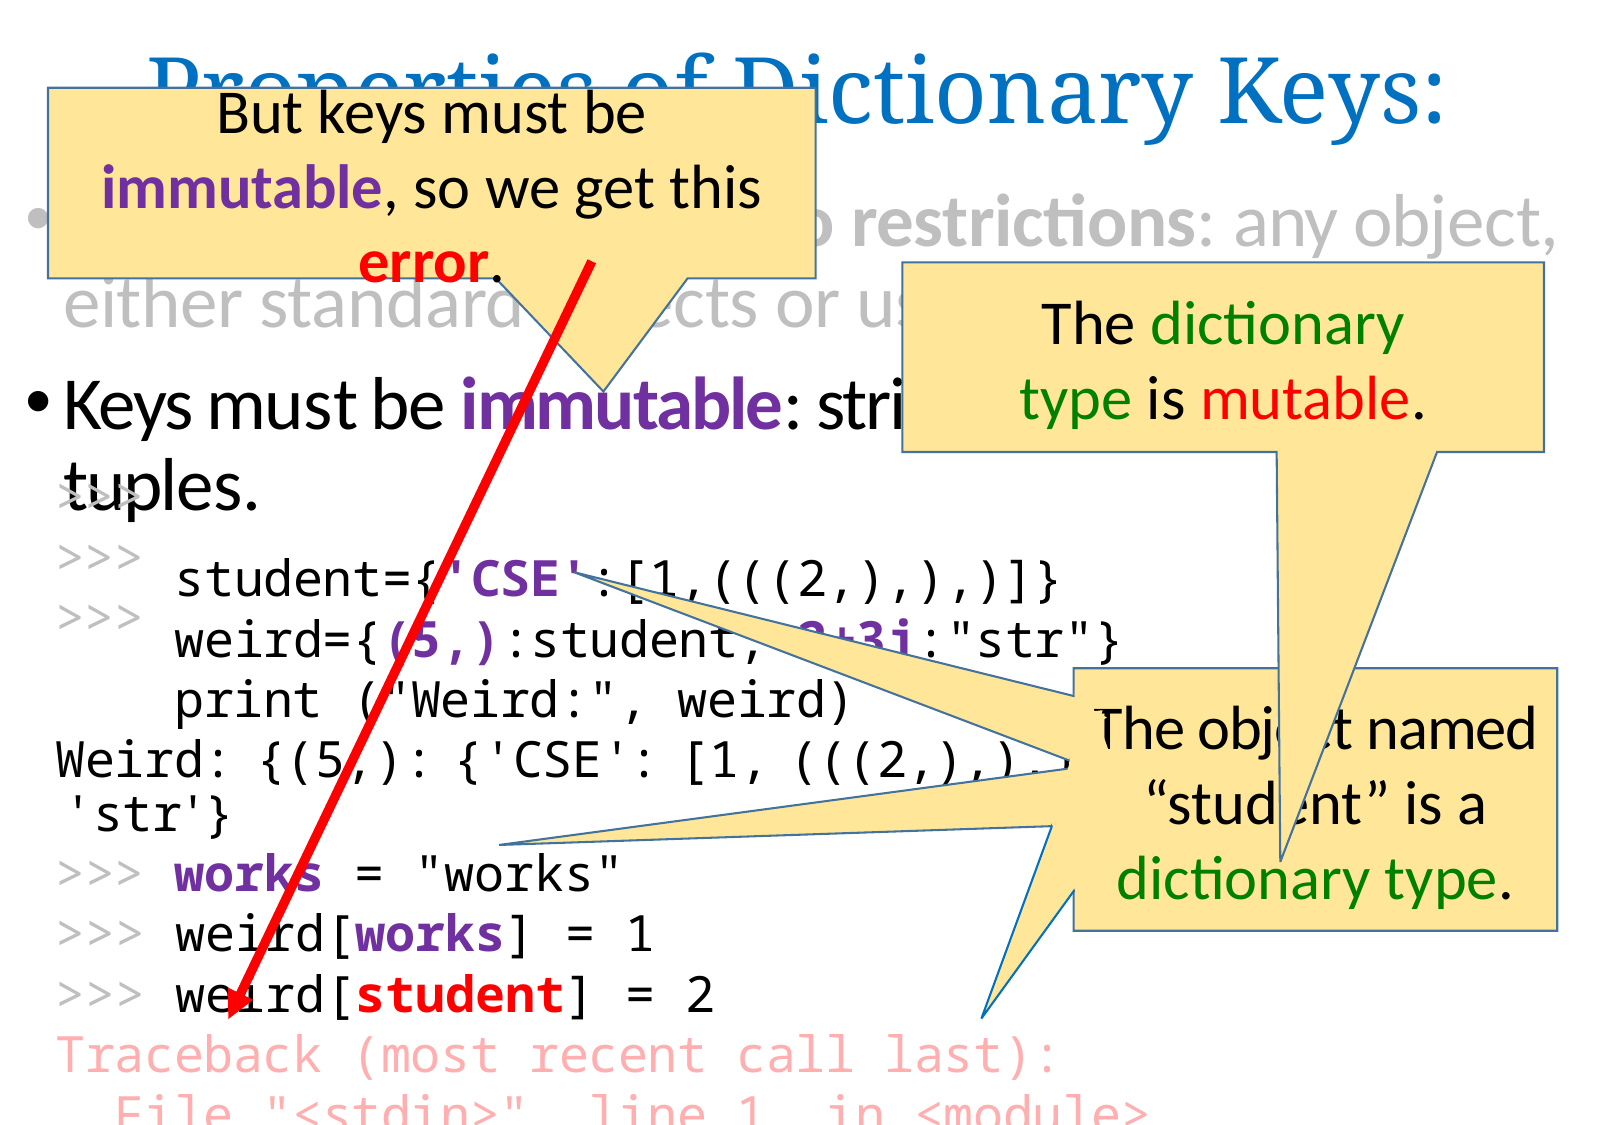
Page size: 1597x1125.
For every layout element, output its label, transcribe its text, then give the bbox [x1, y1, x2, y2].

text_box The dictionary type is mutable. [901, 261, 1546, 619]
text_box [592, 619, 1558, 931]
list Dictionary values have no restrictions: any object, either standard objects or user-defined objects. Keys must be immutable: strings, numbers or tuples. >>> student={'CSE':[1,(((2,),),)]} >>> weird={(5,):student, 2+3j:"str"} >>> print ("Weird:", weird) Weird: {(5,): {'CSE': [1, (((2,),),)]}, (2+3j): 'str'} >>> works = "works" >>> weird[works] = 1 >>> weird[student] = 2 Traceback (most recent call last): File "<stdin>", line 1, in <module> TypeError: unhashable type: 'dict' >>> [10, 174, 1586, 1125]
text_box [1035, 705, 1133, 1037]
text_box Properties of Dictionary Keys: [10, 33, 1586, 154]
text_box >>> >>> >>> [40, 464, 191, 803]
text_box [228, 261, 592, 1020]
text_box But keys must be immutable, so we get this error. [46, 86, 817, 394]
